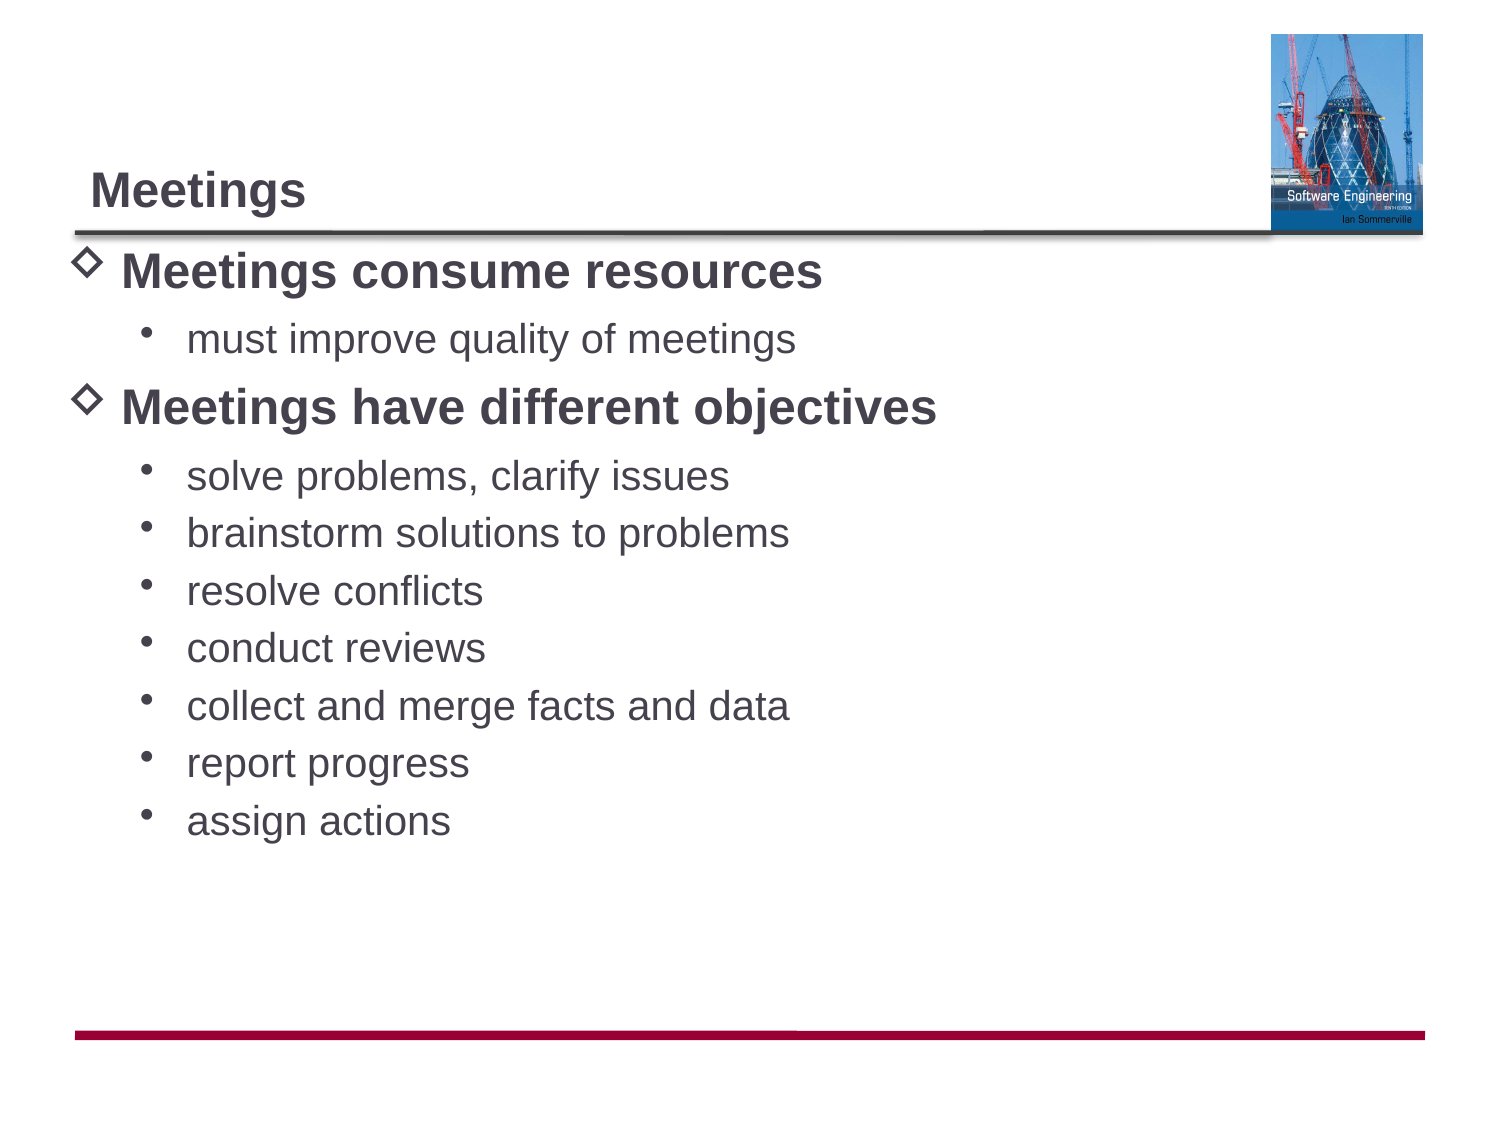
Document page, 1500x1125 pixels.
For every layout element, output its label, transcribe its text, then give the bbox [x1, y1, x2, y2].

title Meetings [74, 137, 1351, 238]
list Meetings consume resources must improve quality of meetings Meetings have different objectives solve problems, clarify issues brainstorm solutions to problems resolve conflicts conduct reviews collect and merge facts and data report progress assign actions [50, 237, 1413, 1050]
picture [1271, 34, 1423, 230]
